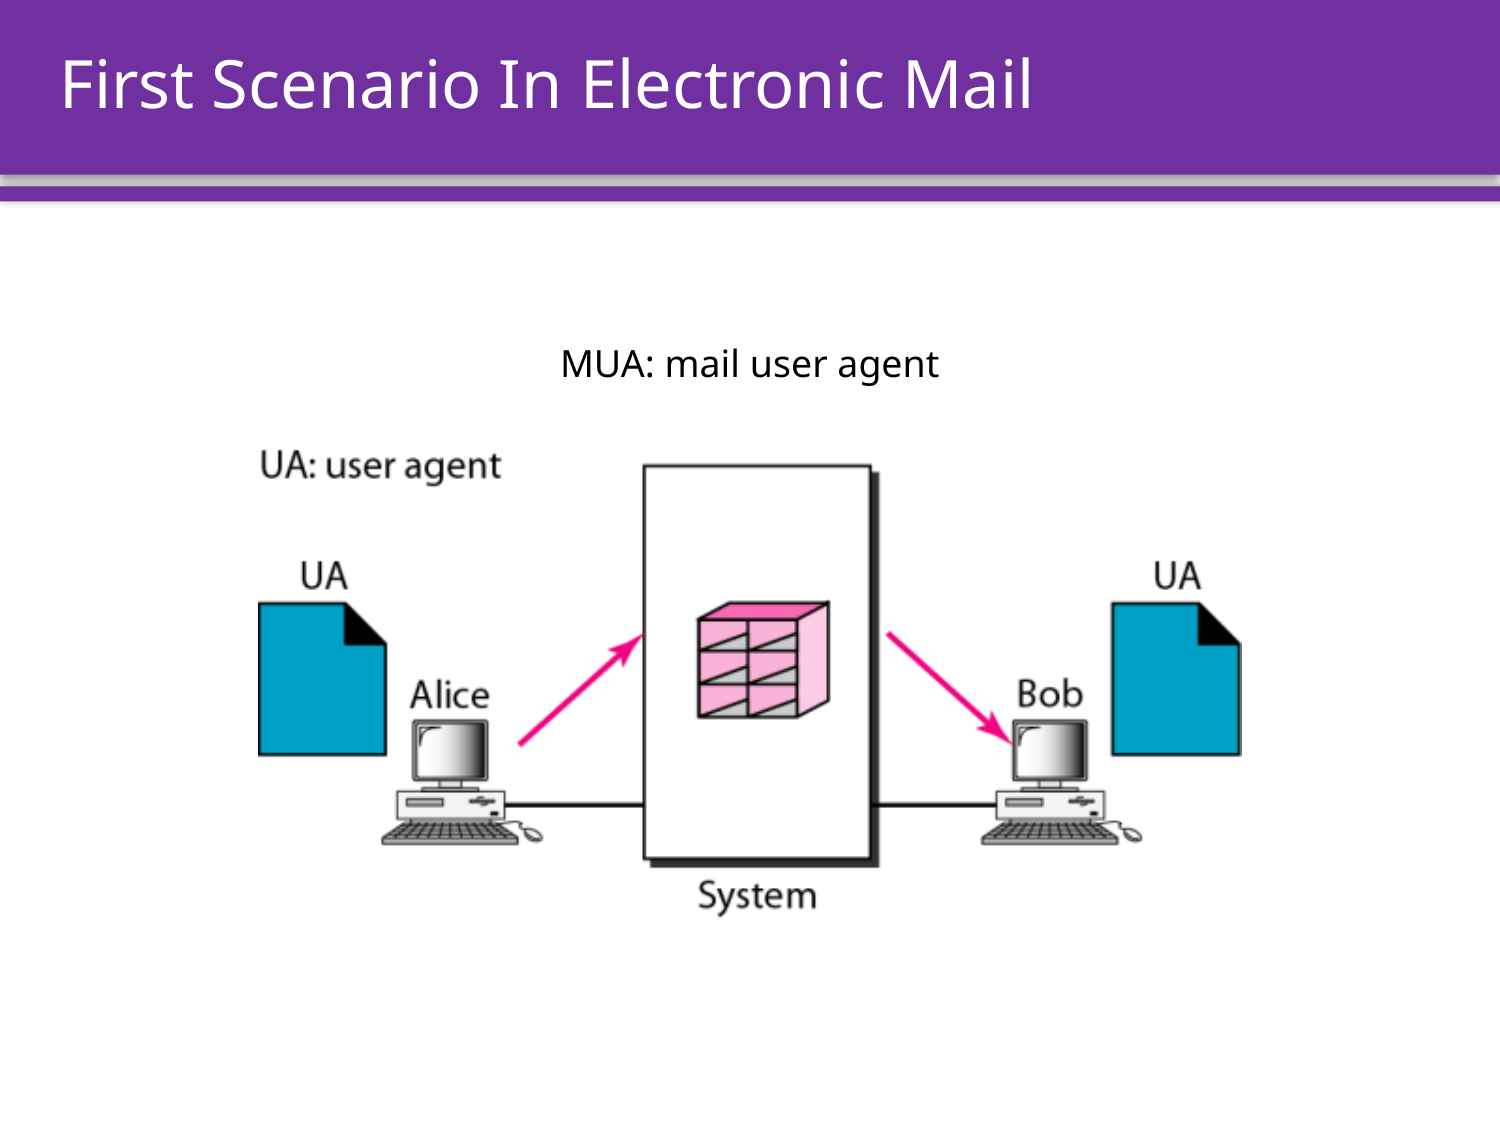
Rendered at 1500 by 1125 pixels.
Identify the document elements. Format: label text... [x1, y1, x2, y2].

text_box MUA: mail user agent [545, 333, 955, 393]
picture [258, 445, 1242, 919]
title First Scenario In Electronic Mail [44, 0, 1464, 175]
